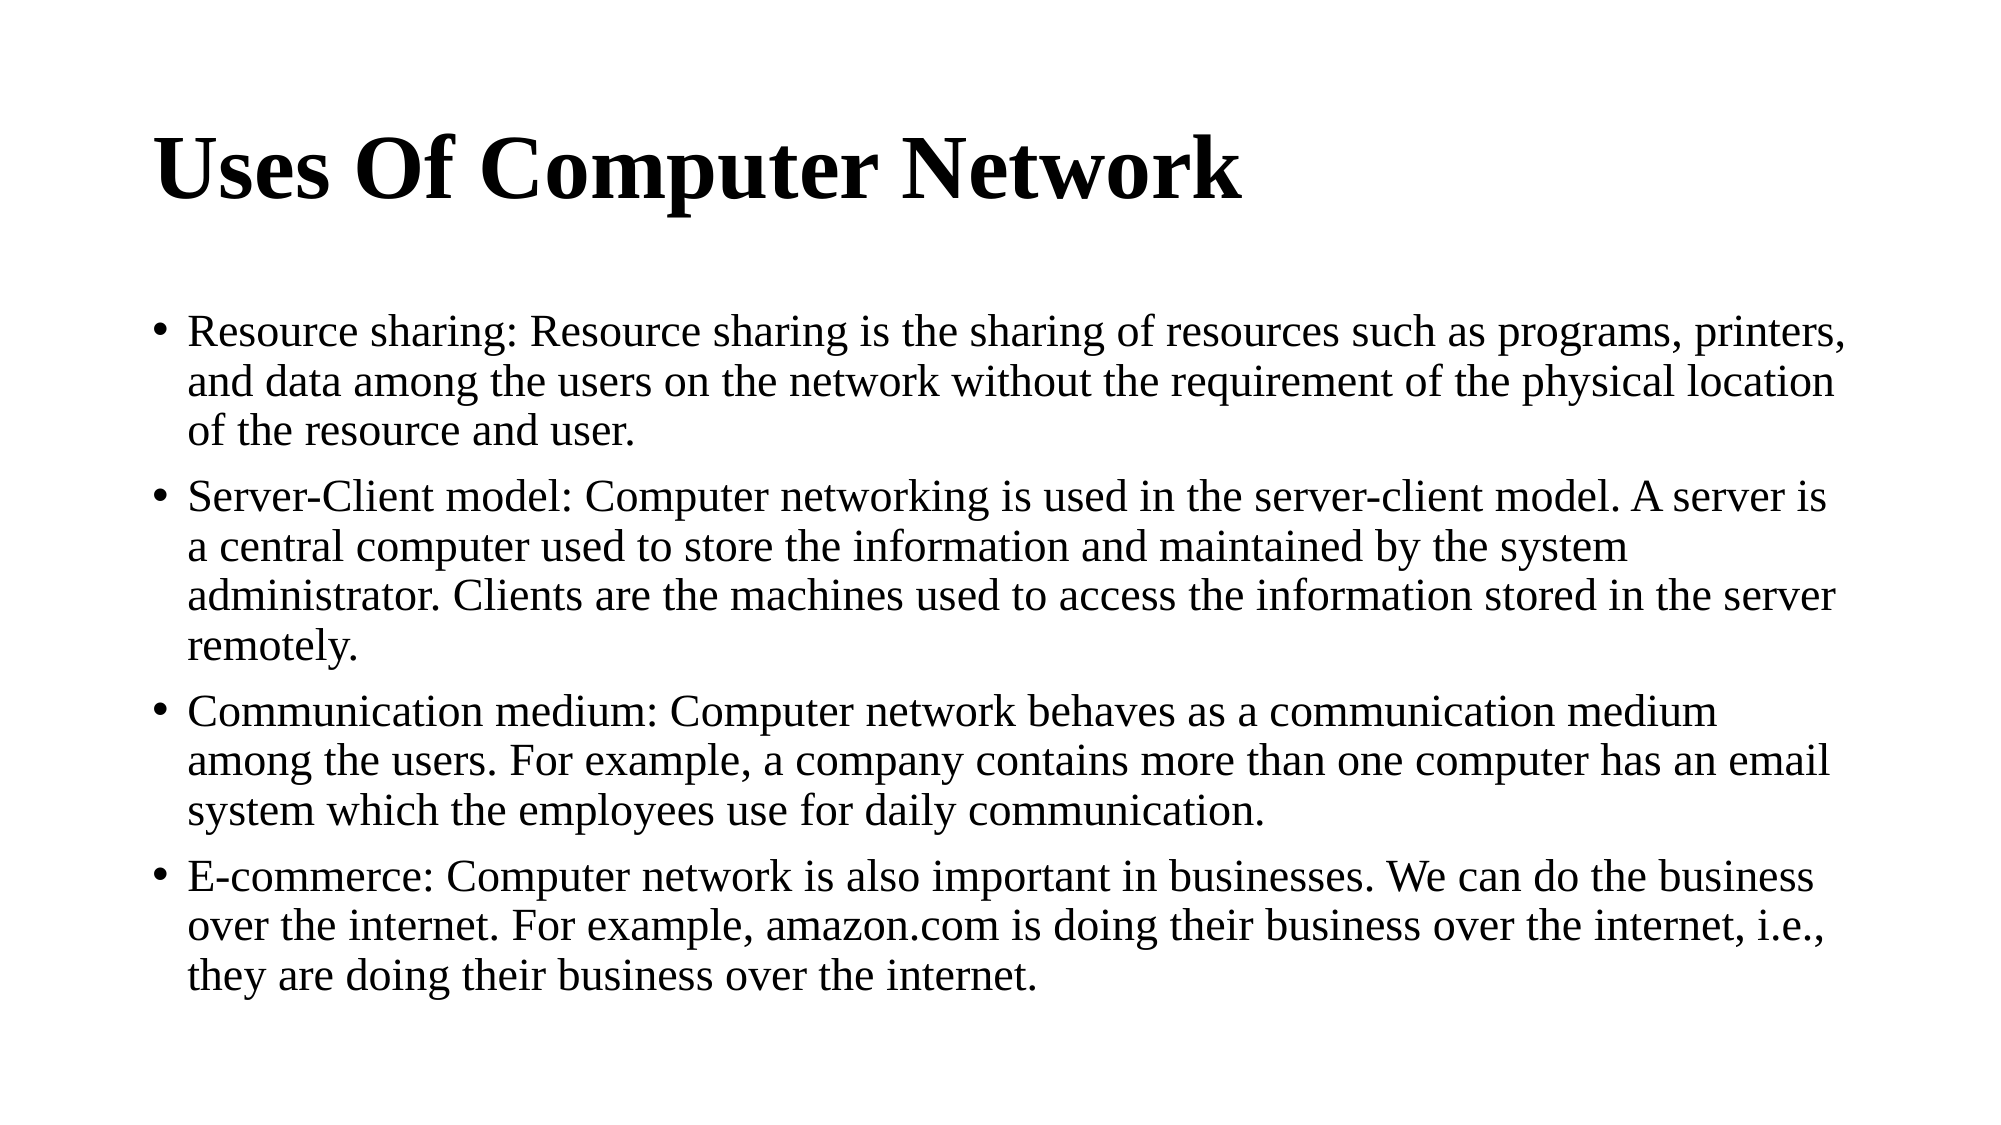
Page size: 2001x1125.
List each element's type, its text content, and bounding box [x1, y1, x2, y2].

list Resource sharing: Resource sharing is the sharing of resources such as programs, printers, and data among the users on the network without the requirement of the physical location of the resource and user. Server-Client model: Computer networking is used in the server-client model. A server is a central computer used to store the information and maintained by the system administrator. Clients are the machines used to access the information stored in the server remotely. Communication medium: Computer network behaves as a communication medium among the users. For example, a company contains more than one computer has an email system which the employees use for daily communication. E-commerce: Computer network is also important in businesses. We can do the business over the internet. For example, amazon.com is doing their business over the internet, i.e., they are doing their business over the internet. [137, 299, 1863, 1014]
title Uses Of Computer Network [137, 59, 1863, 278]
